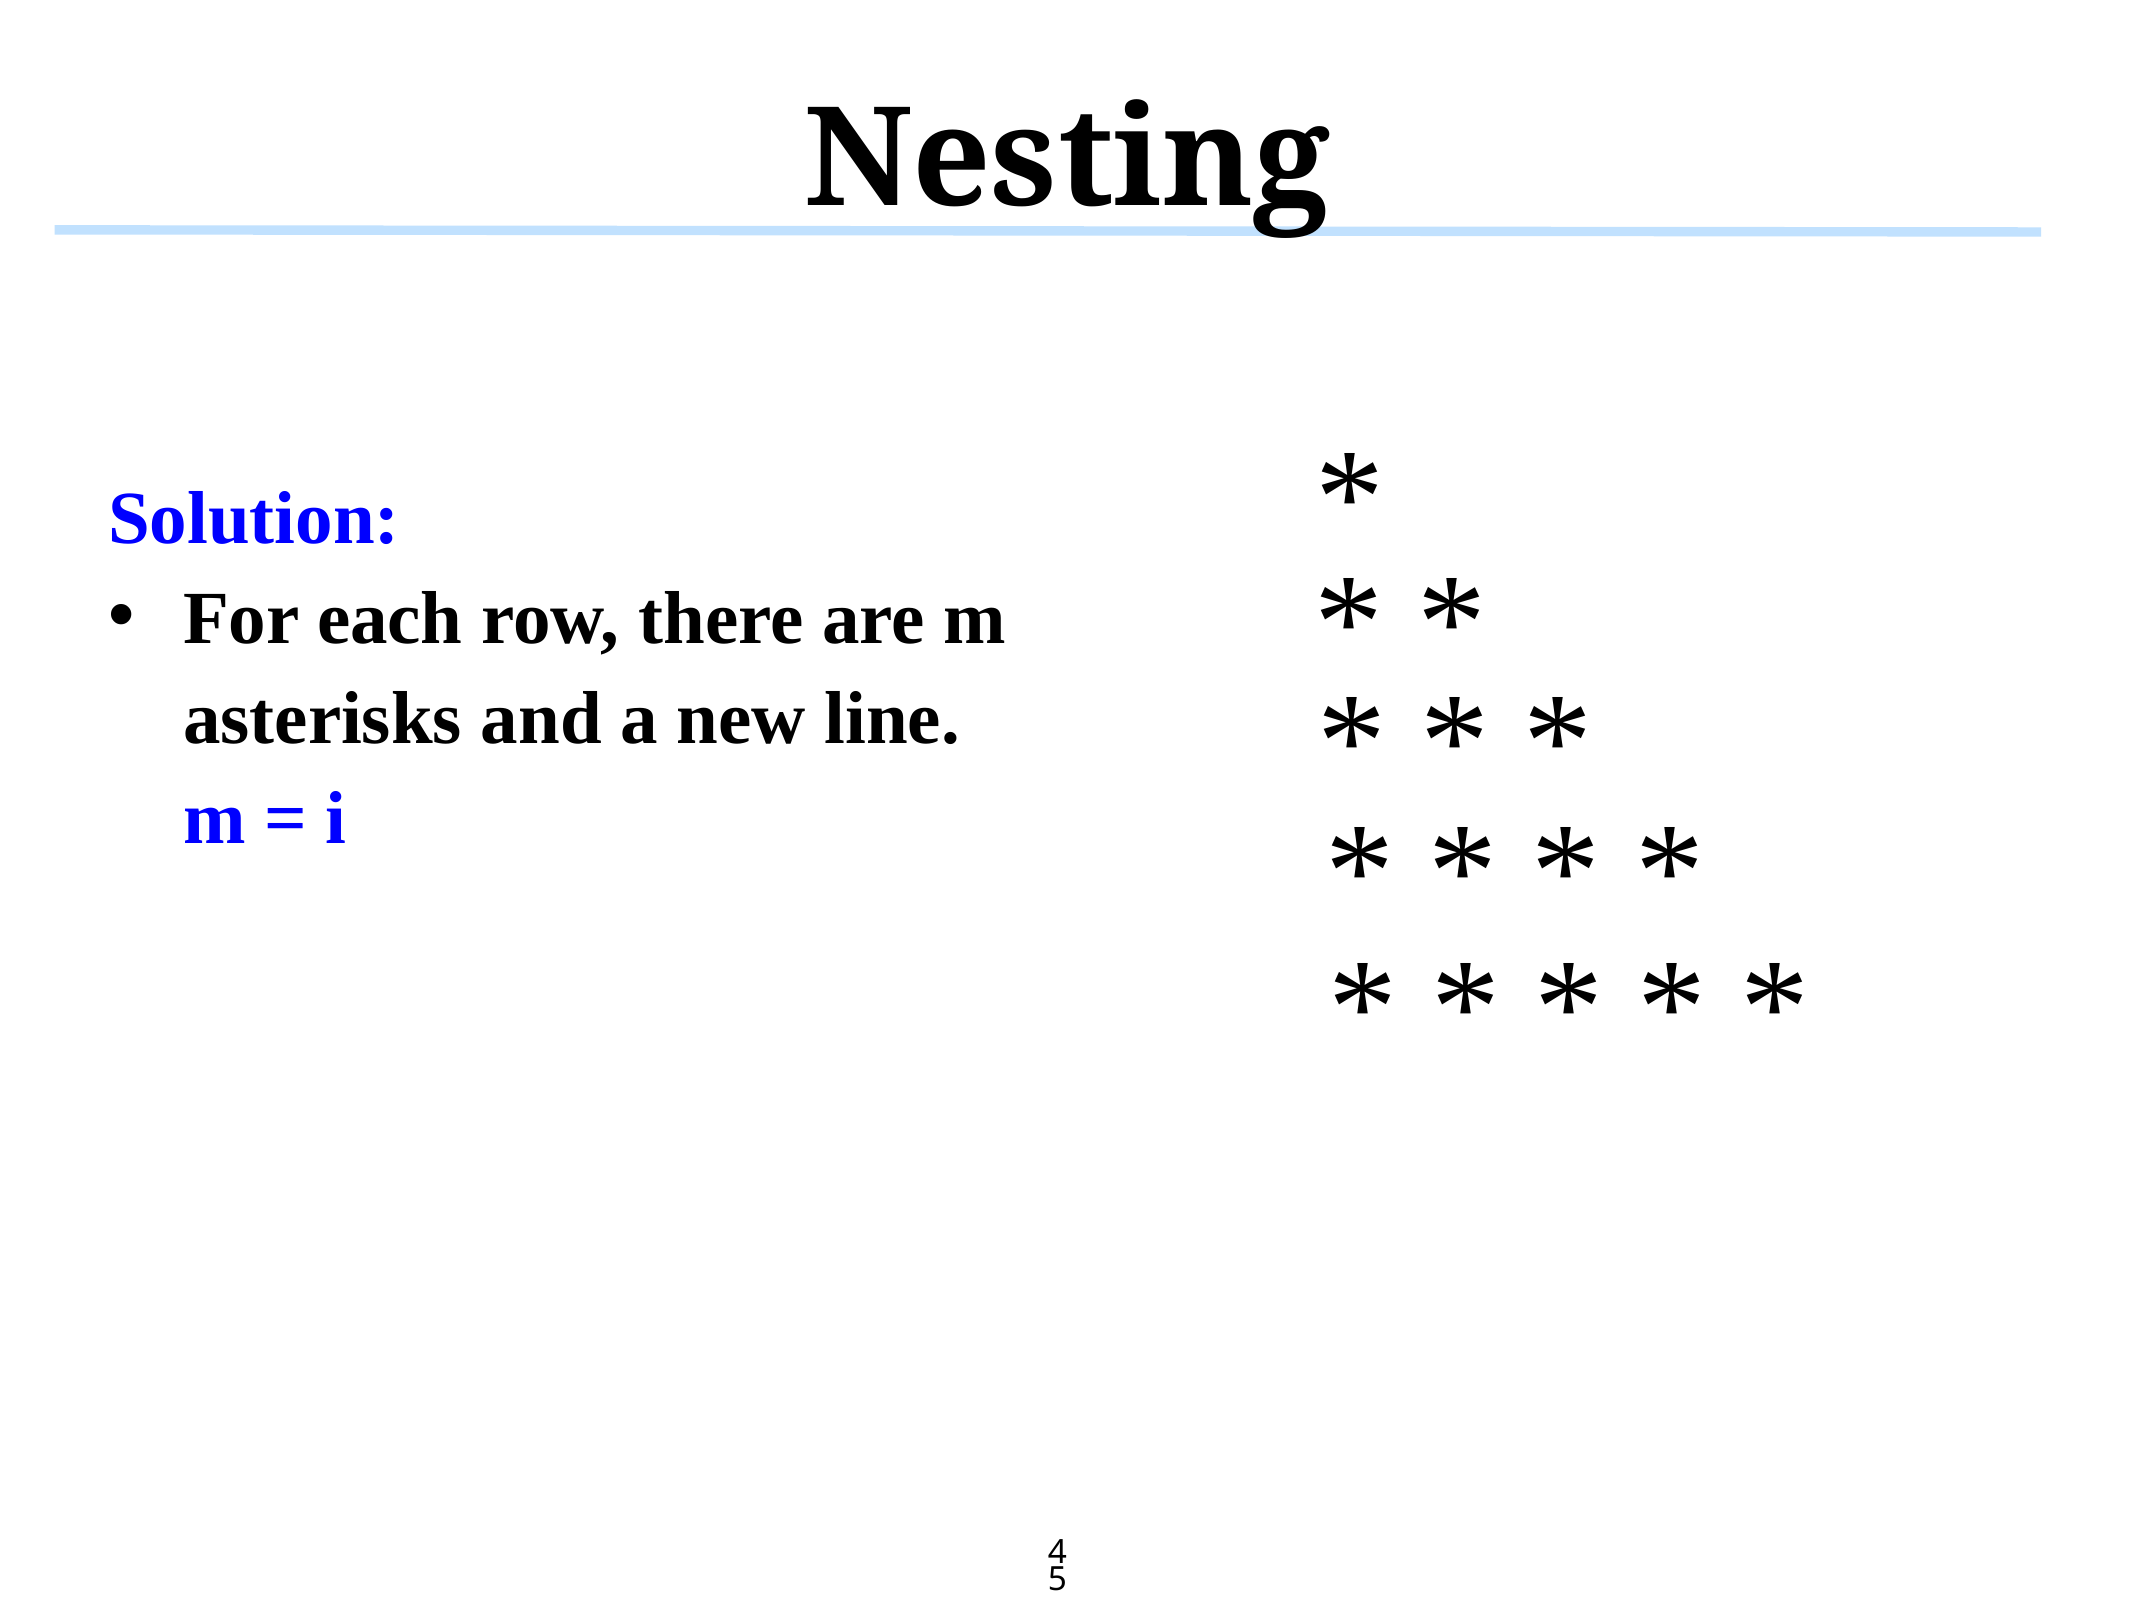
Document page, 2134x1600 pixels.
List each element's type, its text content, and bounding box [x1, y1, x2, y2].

slide_number 45 [1041, 1528, 1091, 1582]
title Nesting [1, 7, 2134, 259]
text_box Solution: For each row, there are m asterisks and a new line. m = i [99, 449, 1163, 1067]
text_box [1299, 441, 2050, 1040]
